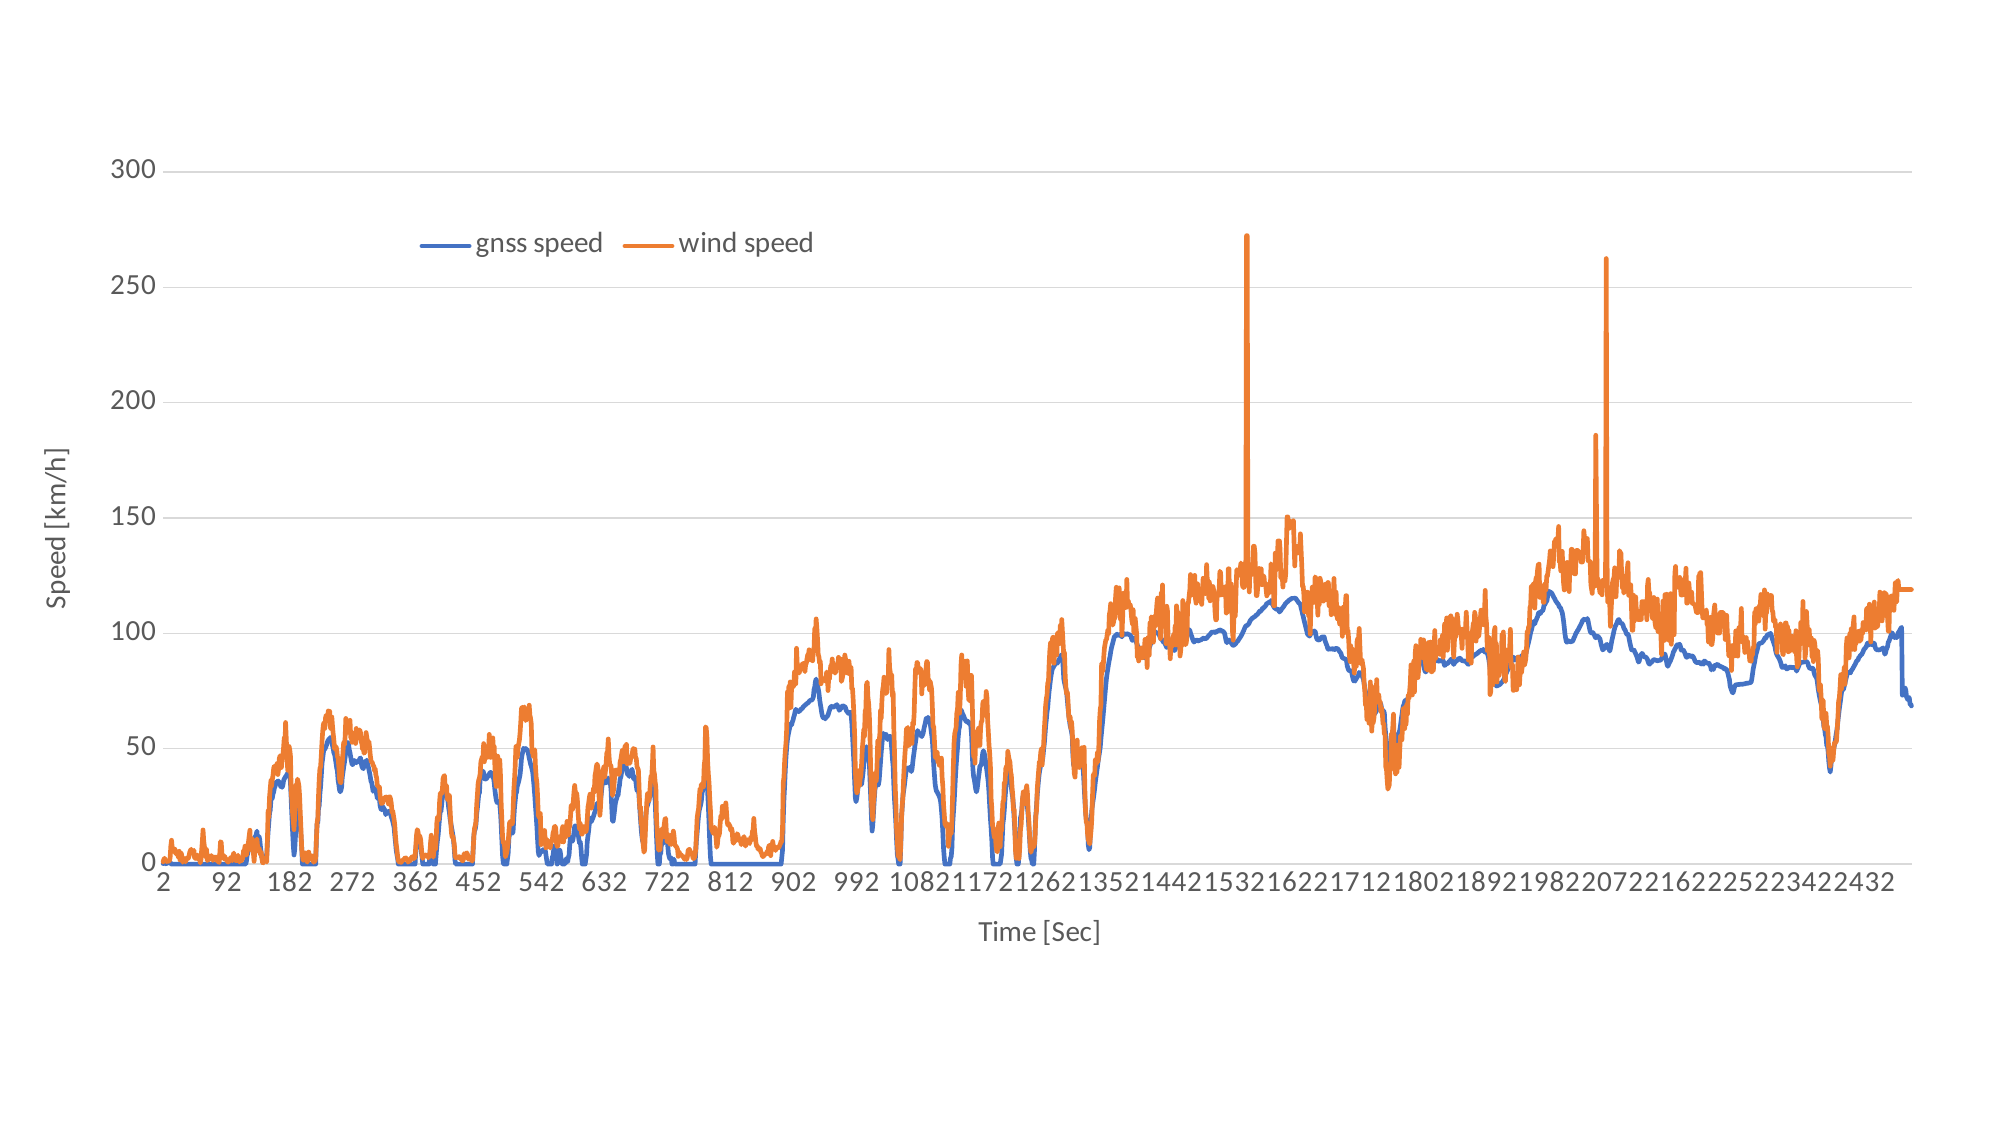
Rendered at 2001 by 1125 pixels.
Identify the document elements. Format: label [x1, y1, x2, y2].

chart [34, 138, 1966, 987]
